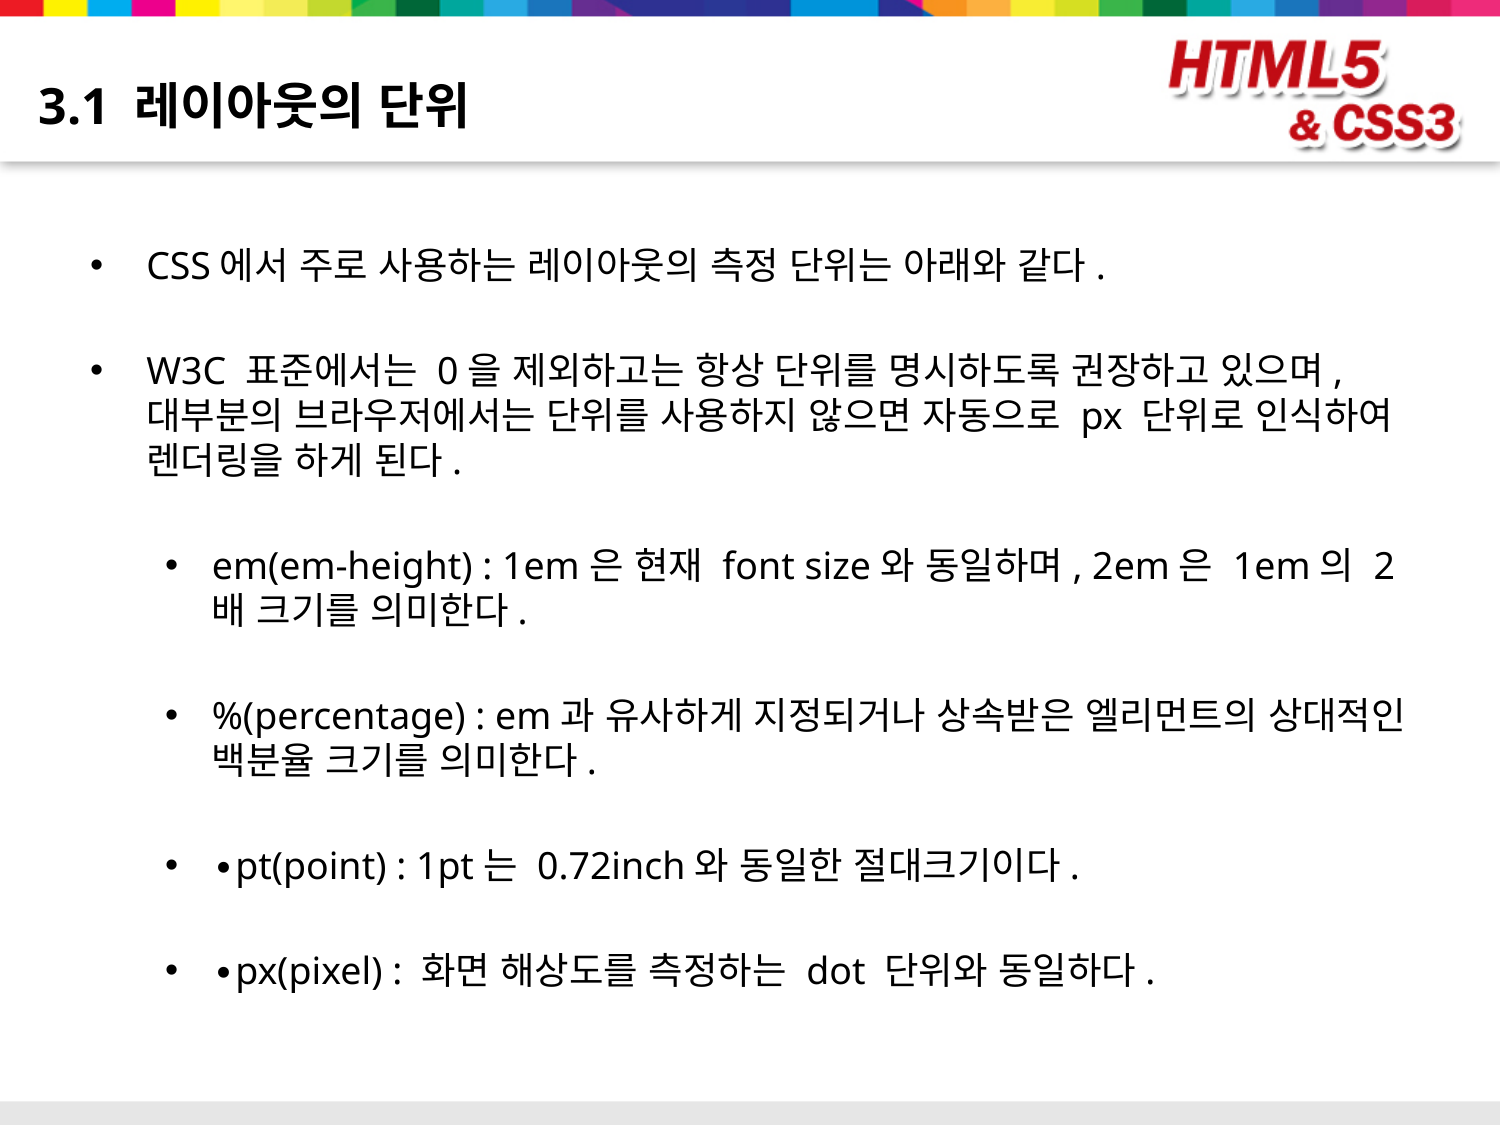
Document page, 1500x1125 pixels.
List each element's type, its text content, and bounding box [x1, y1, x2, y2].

text_box CSS에서 주로 사용하는 레이아웃의 측정 단위는 아래와 같다. W3C 표준에서는 0을 제외하고는 항상 단위를 명시하도록 권장하고 있으며, 대부분의 브라우저에서는 단위를 사용하지 않으면 자동으로 px 단위로 인식하여 렌더링을 하게 된다. em(em-height) : 1em은 현재 font size와 동일하며, 2em은 1em의 2배 크기를 의미한다. %(percentage) : em과 유사하게 지정되거나 상속받은 엘리먼트의 상대적인 백분율 크기를 의미한다. ∙pt(point) : 1pt는 0.72inch와 동일한 절대크기이다. ∙px(pixel) : 화면 해상도를 측정하는 dot 단위와 동일하다. [74, 234, 1425, 1057]
picture [0, 0, 1500, 1125]
title 3.1 레이아웃의 단위 [23, 45, 1125, 164]
